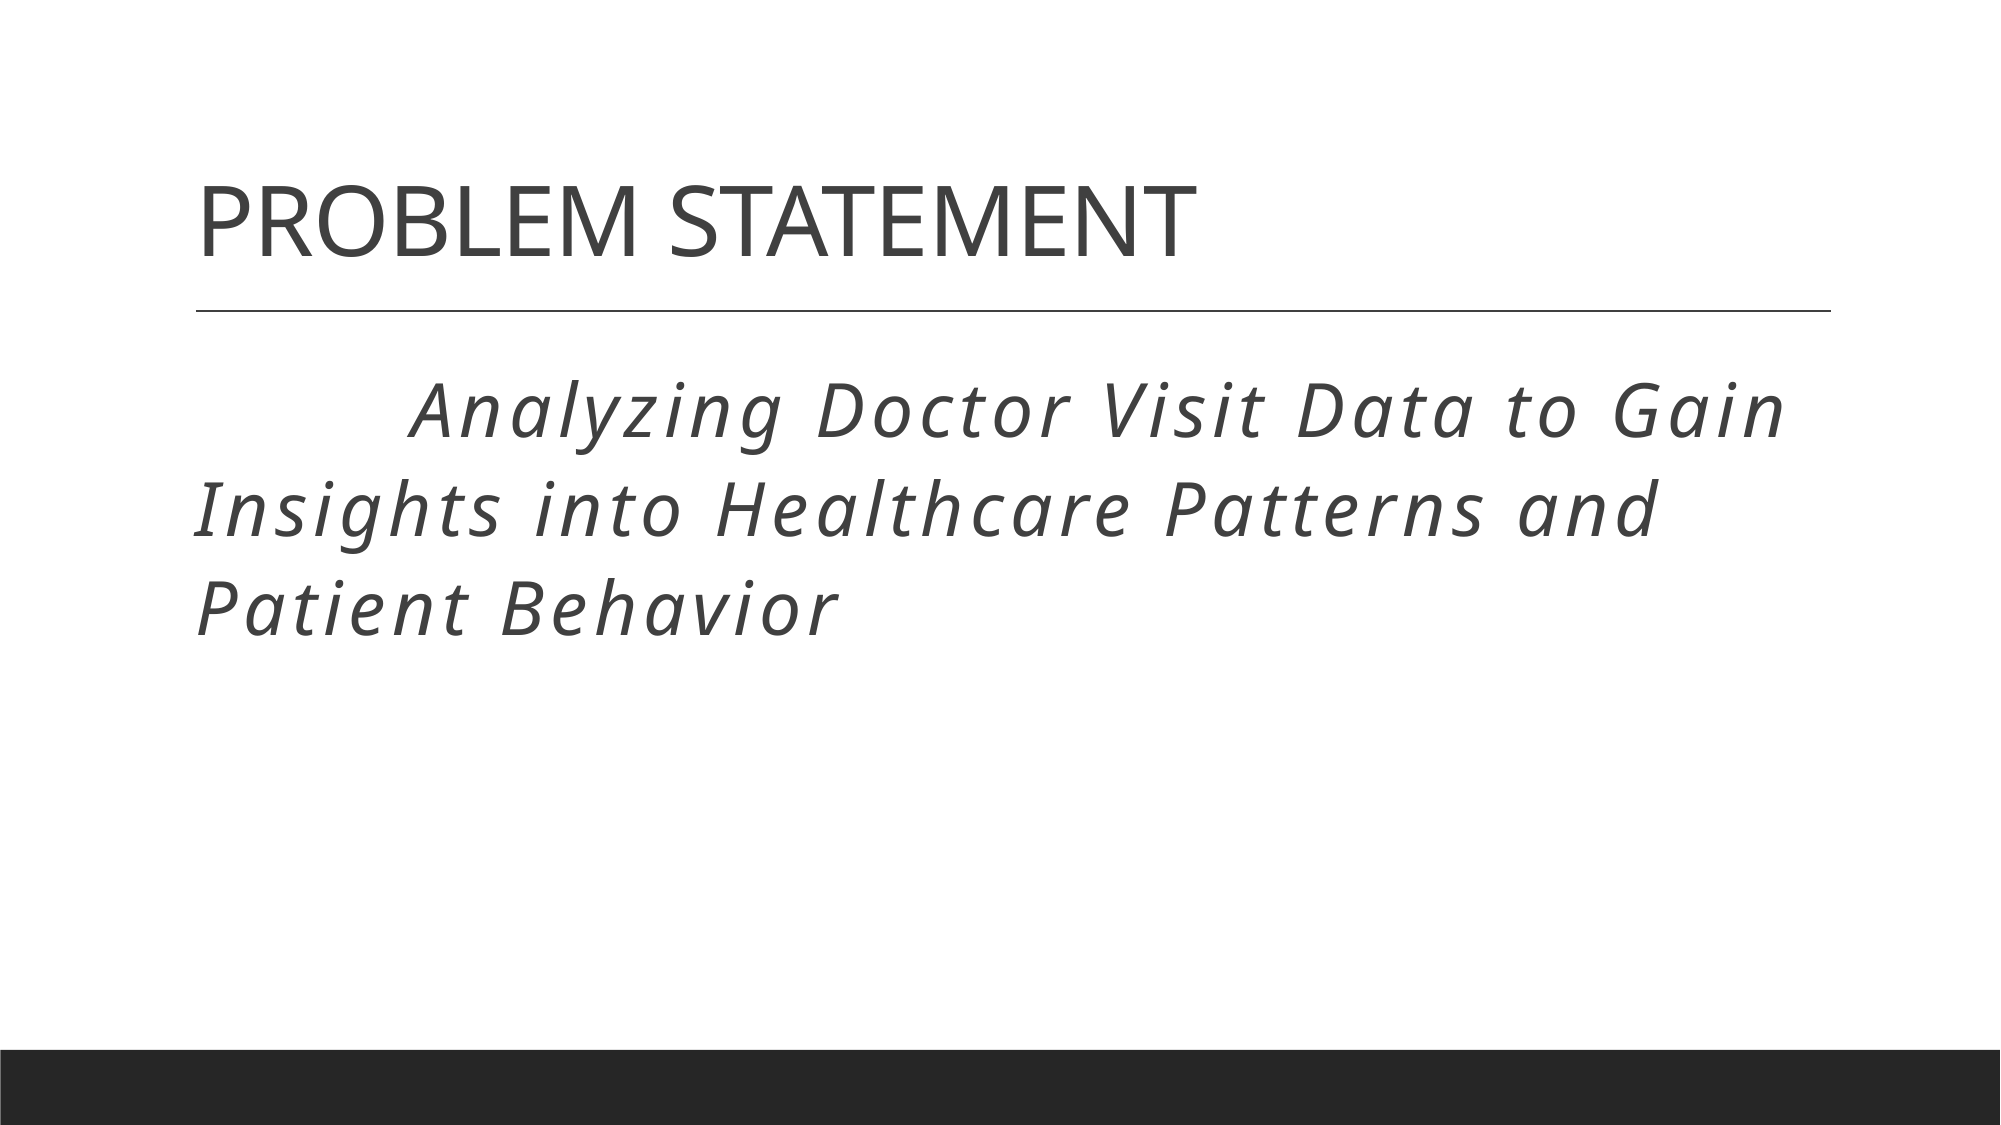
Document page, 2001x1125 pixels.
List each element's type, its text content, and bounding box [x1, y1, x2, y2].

list Analyzing Doctor Visit Data to Gain Insights into Healthcare Patterns and Patient Behavior [180, 345, 1830, 963]
title PROBLEM STATEMENT [180, 47, 1830, 285]
